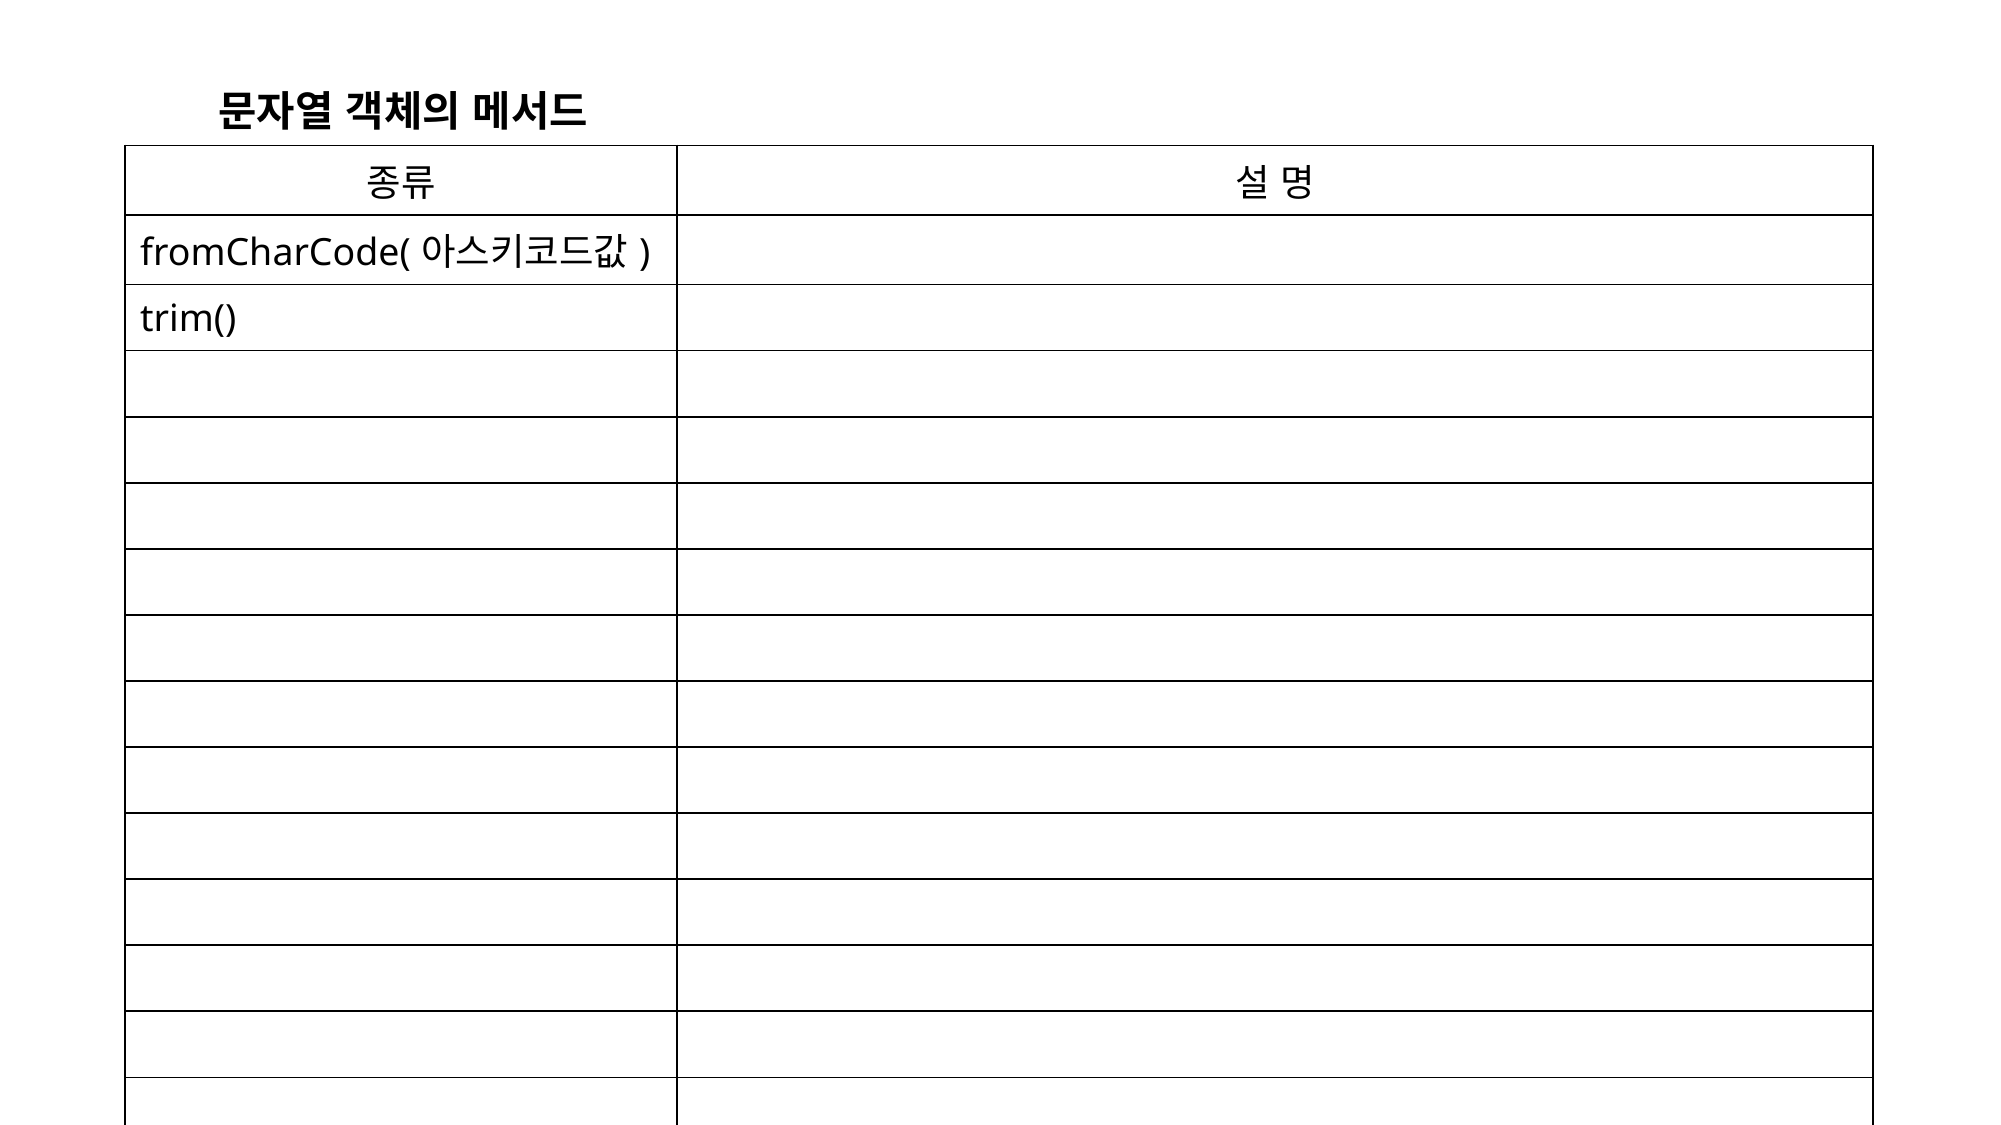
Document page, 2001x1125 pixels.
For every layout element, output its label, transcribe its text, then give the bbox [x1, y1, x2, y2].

table_cell trim() [126, 285, 676, 350]
table_cell [126, 418, 676, 482]
table_cell fromCharCode(아스키코드값) [126, 216, 676, 284]
table_cell [678, 351, 1872, 416]
table_cell [678, 946, 1872, 1010]
table_cell [126, 1078, 676, 1125]
table_header 종류 [126, 146, 676, 214]
table_cell [126, 351, 676, 416]
table_cell [126, 484, 676, 548]
table_cell [678, 748, 1872, 812]
table_cell [126, 550, 676, 614]
table_cell [678, 418, 1872, 482]
table_cell [678, 682, 1872, 746]
table_cell [678, 216, 1872, 284]
table_cell [678, 880, 1872, 944]
table_cell [678, 285, 1872, 350]
table_header 설 명 [678, 146, 1872, 214]
table_cell [678, 814, 1872, 878]
table_cell [126, 616, 676, 680]
table_cell [126, 880, 676, 944]
table_cell [126, 814, 676, 878]
table_cell [126, 1012, 676, 1077]
table_cell [678, 550, 1872, 614]
table_cell [678, 484, 1872, 548]
table_cell [126, 748, 676, 812]
table_cell [126, 946, 676, 1010]
table_cell [126, 682, 676, 746]
text_box 문자열 객체의 메서드 [203, 77, 604, 142]
table_cell [678, 1078, 1872, 1125]
table_cell [678, 1012, 1872, 1077]
table_cell [678, 616, 1872, 680]
